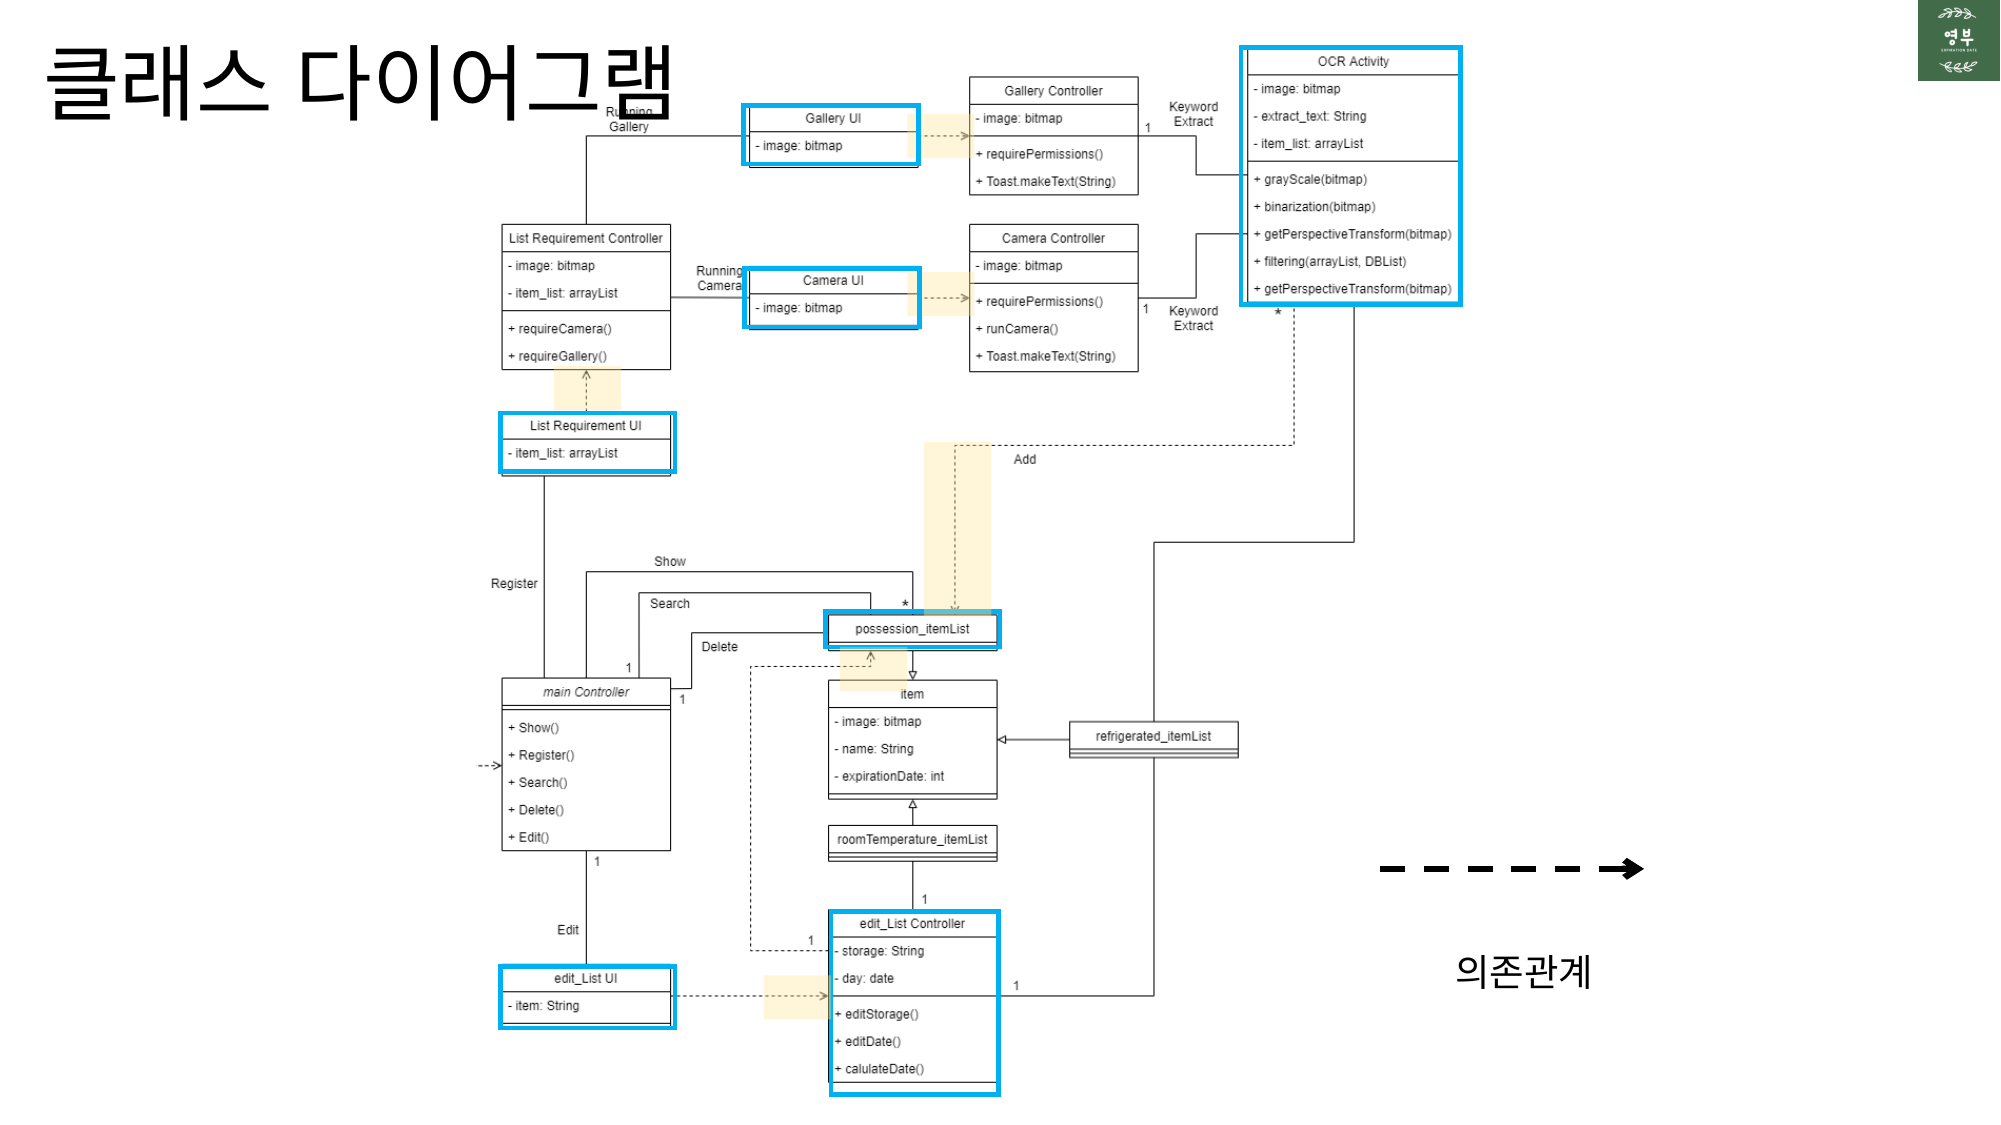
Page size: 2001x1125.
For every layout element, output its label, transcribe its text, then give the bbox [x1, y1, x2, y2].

picture [476, 47, 1461, 1086]
text_box [830, 1086, 1000, 1095]
title 클래스 다이어그램 [28, 28, 1754, 148]
text_box 의존관계 [1461, 941, 1608, 1002]
picture [1918, 0, 2000, 81]
picture [1244, 51, 1457, 301]
picture [834, 915, 995, 1086]
